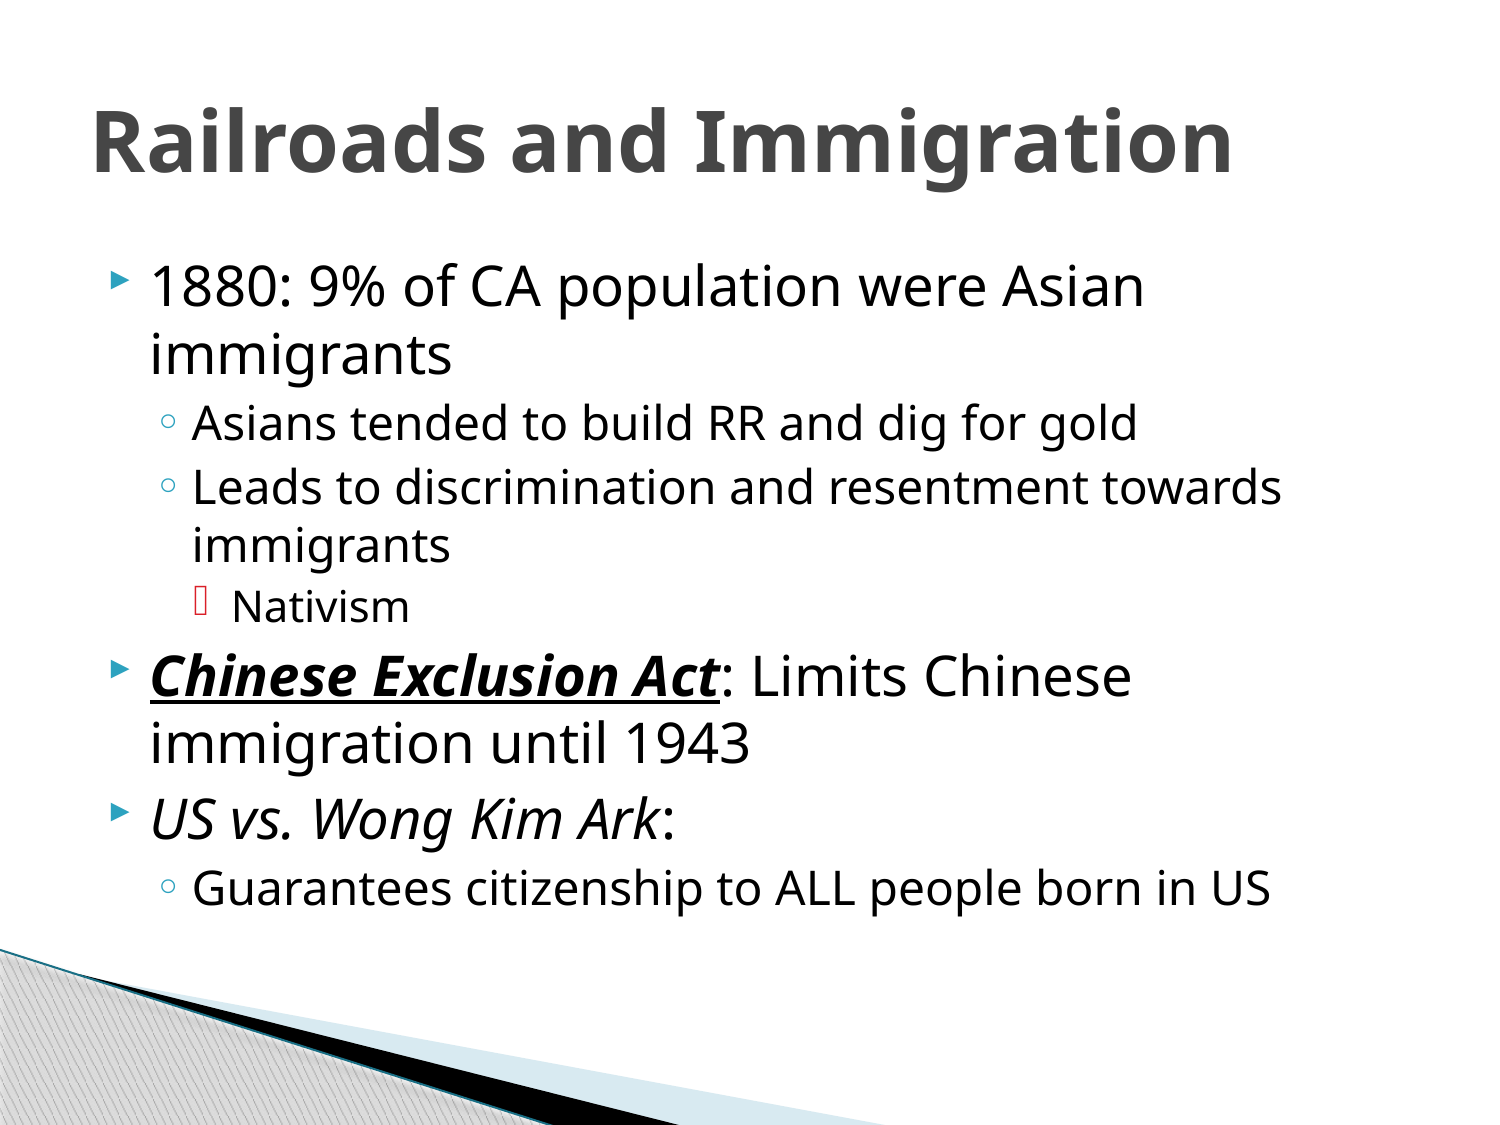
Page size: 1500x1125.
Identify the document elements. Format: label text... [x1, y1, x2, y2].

title Railroads and Immigration [75, 45, 1425, 233]
list 1880: 9% of CA population were Asian immigrants Asians tended to build RR and dig for gold Leads to discrimination and resentment towards immigrants Nativism Chinese Exclusion Act: Limits Chinese immigration until 1943 US vs. Wong Kim Ark: Guarantees citizenship to ALL people born in US [75, 243, 1425, 986]
